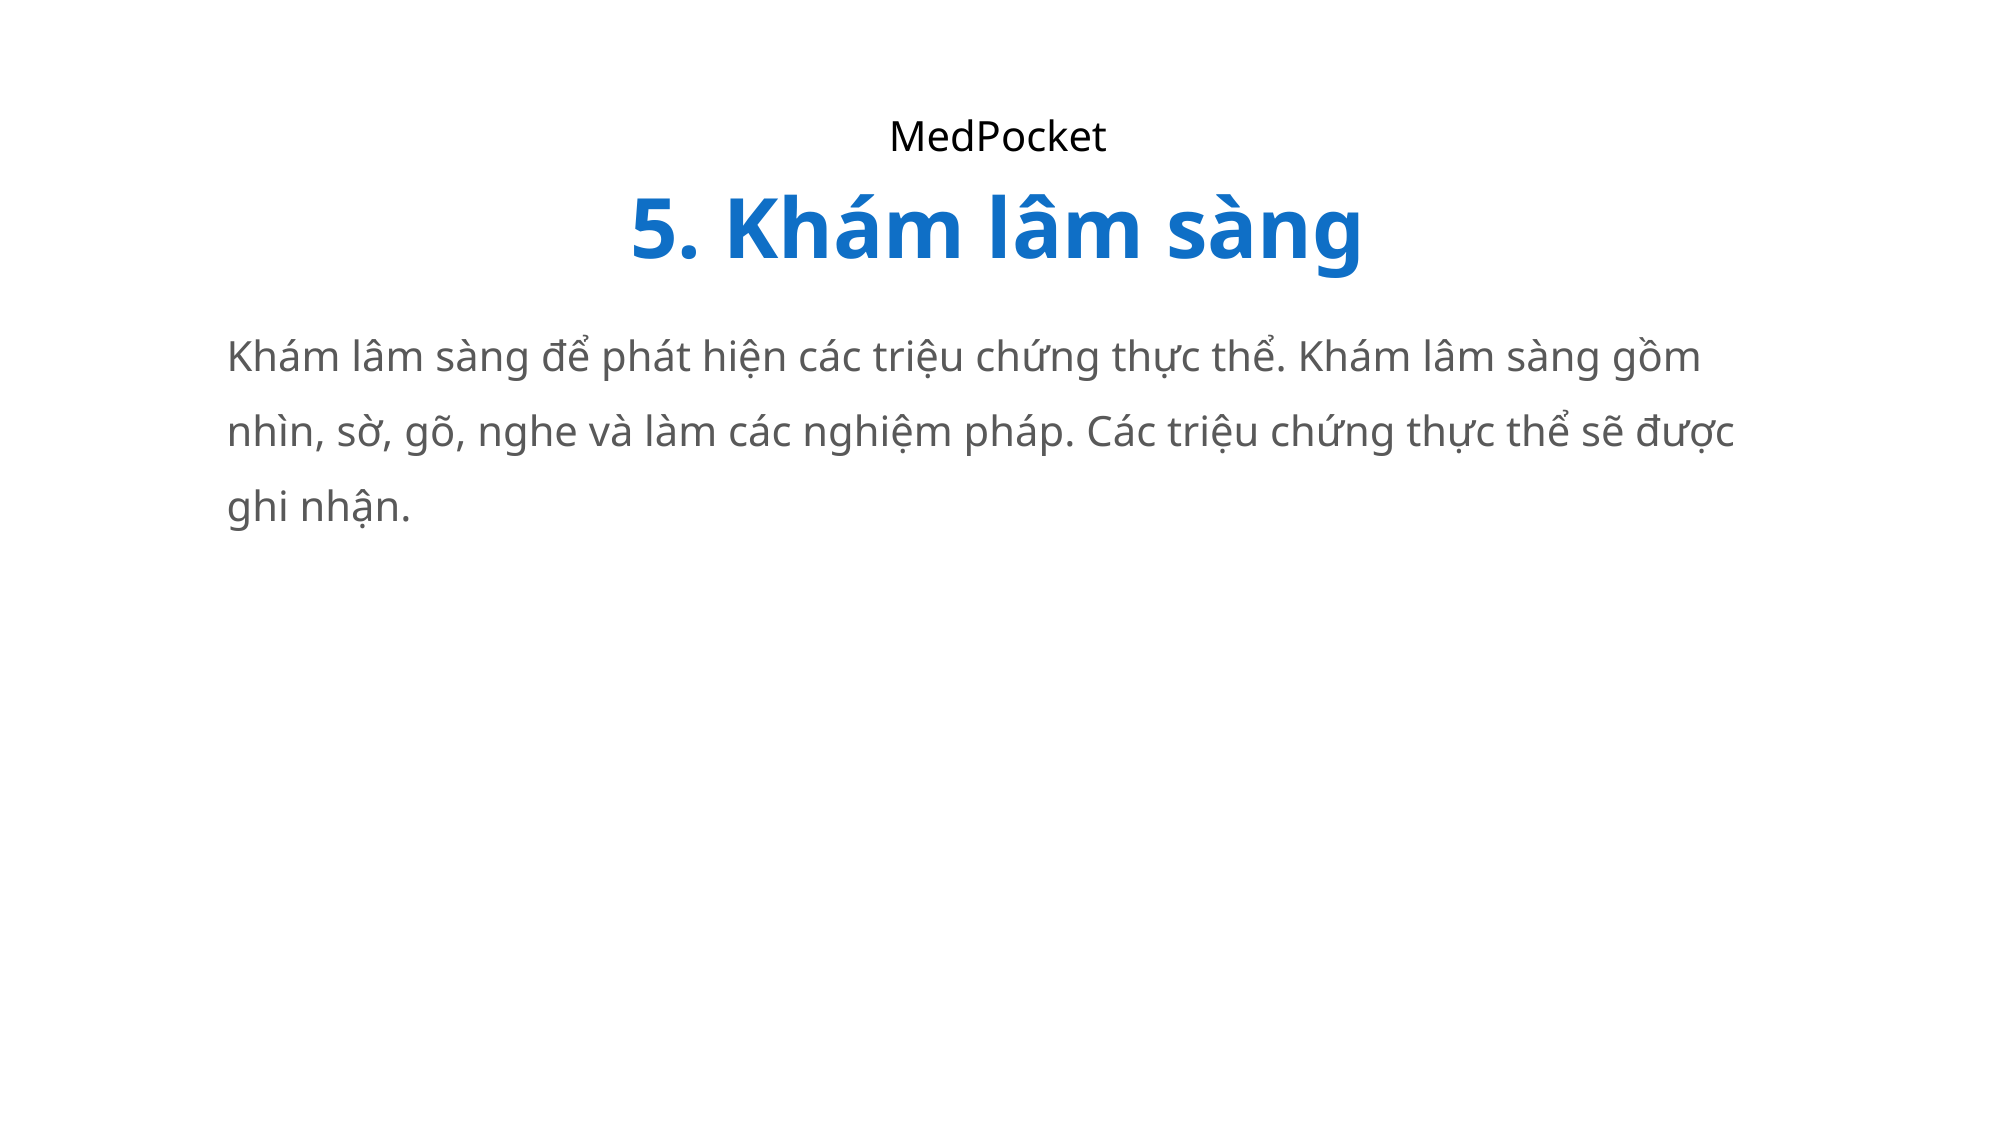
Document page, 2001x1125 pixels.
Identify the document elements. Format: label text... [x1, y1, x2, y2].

text_box Khám lâm sàng để phát hiện các triệu chứng thực thể. Khám lâm sàng gồm nhìn, sờ, gõ, nghe và làm các nghiệm pháp. Các triệu chứng thực thể sẽ được ghi nhận. [211, 297, 1787, 538]
text_box 5. Khám lâm sàng [543, 167, 1453, 283]
text_box MedPocket [633, 102, 1363, 168]
